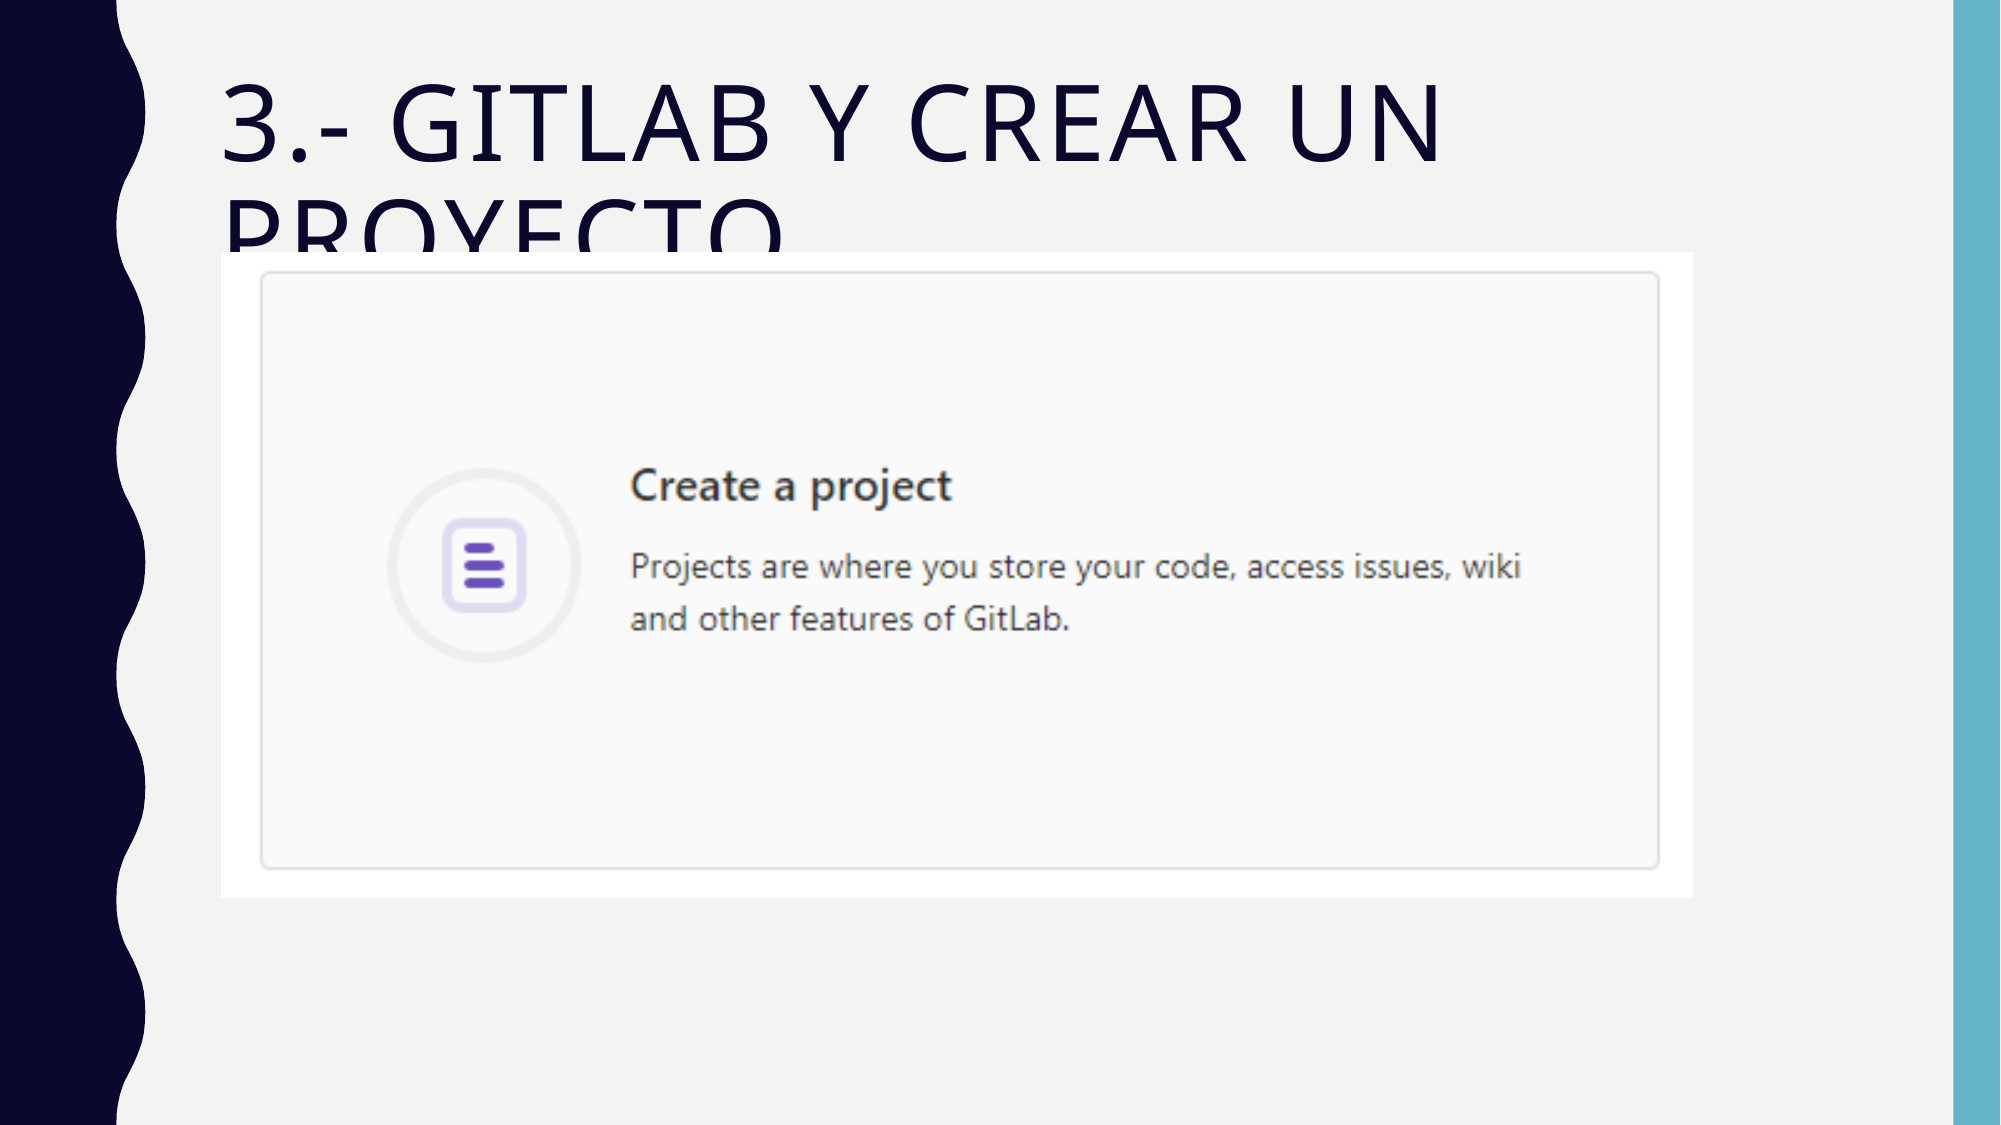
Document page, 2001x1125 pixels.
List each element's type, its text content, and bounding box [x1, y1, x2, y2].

title 3.- gitlab y crear un proyecto [205, 62, 1875, 308]
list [221, 252, 1693, 898]
